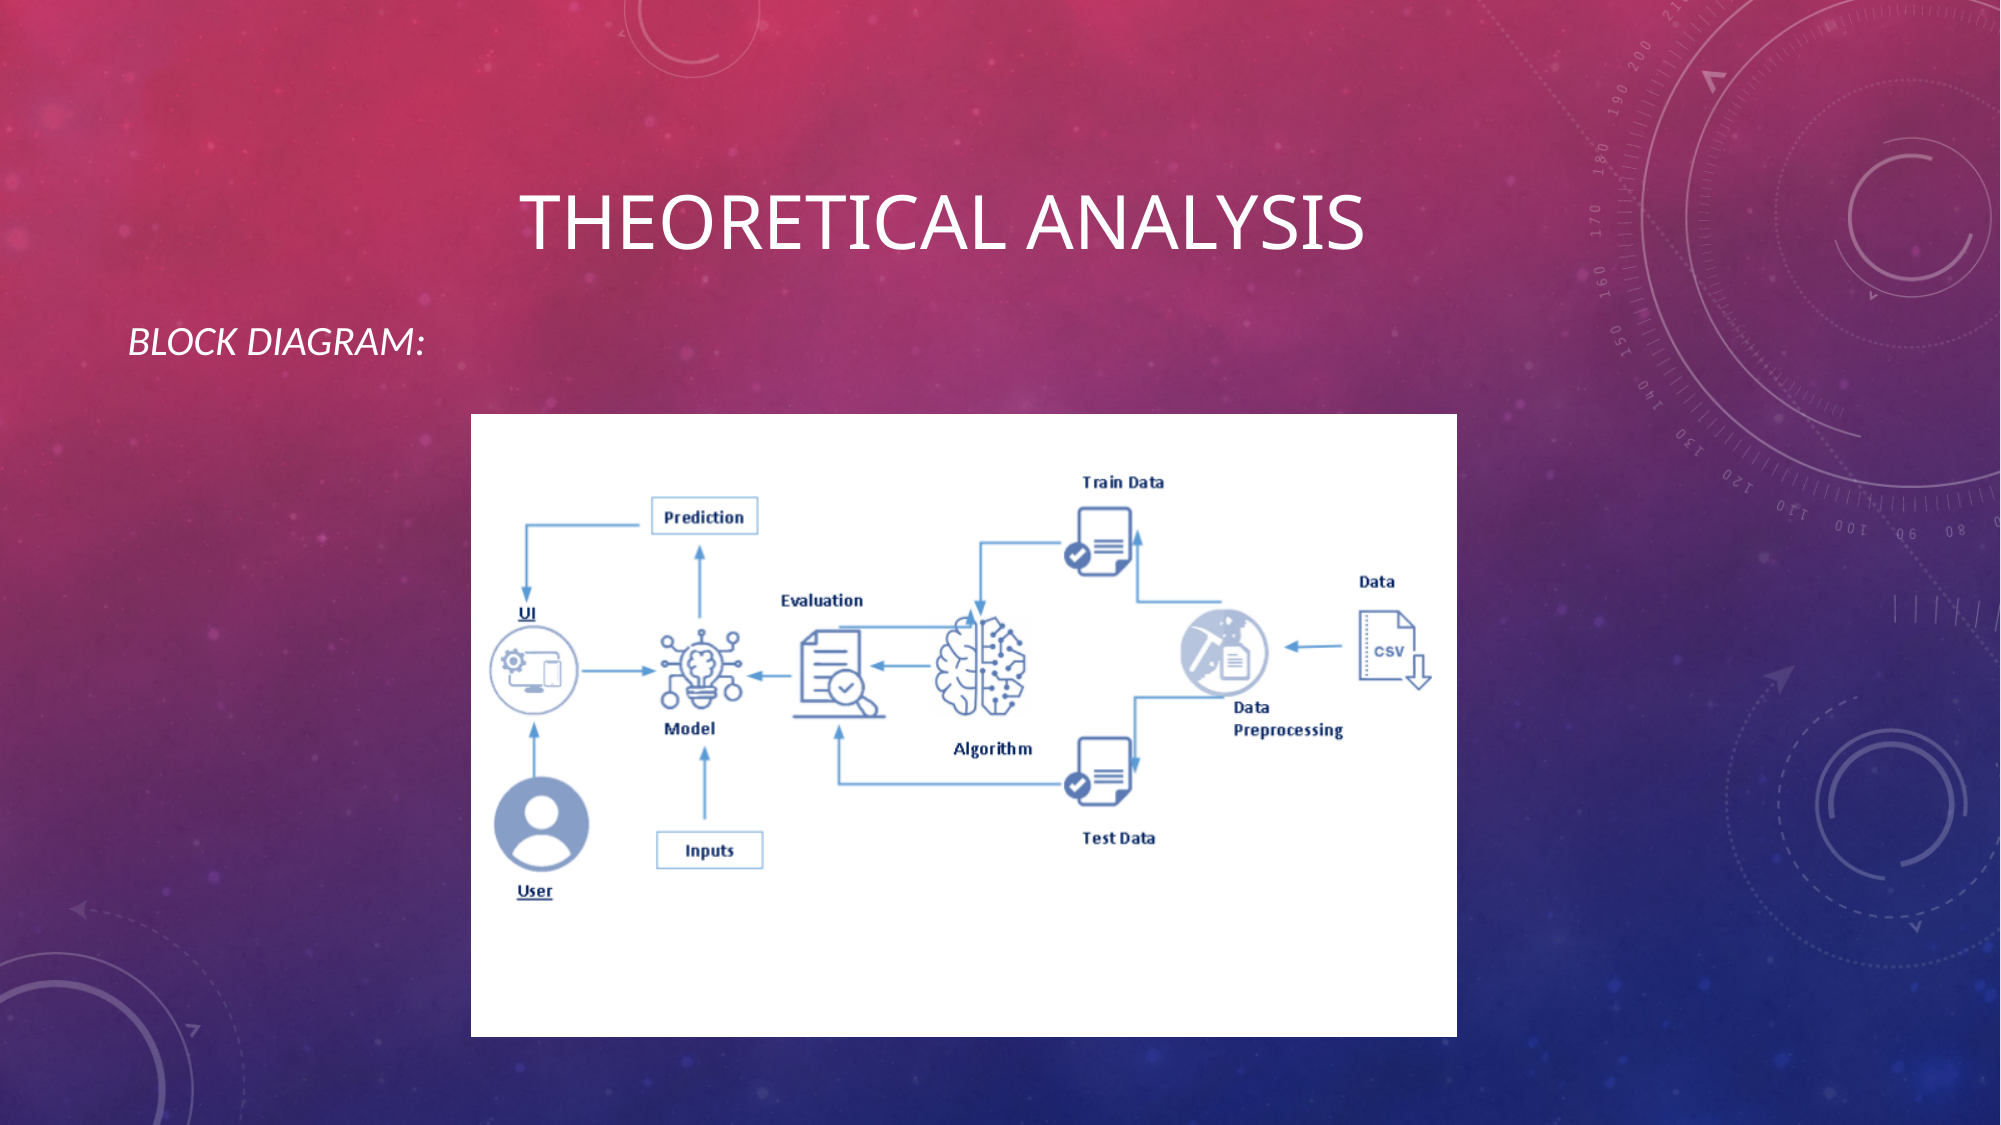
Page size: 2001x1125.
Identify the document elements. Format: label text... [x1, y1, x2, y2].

picture [0, 0, 2001, 1125]
title THEORETICAL ANALYSIS [112, 99, 1775, 289]
list BLOCK DIAGRAM: [112, 289, 1775, 1113]
